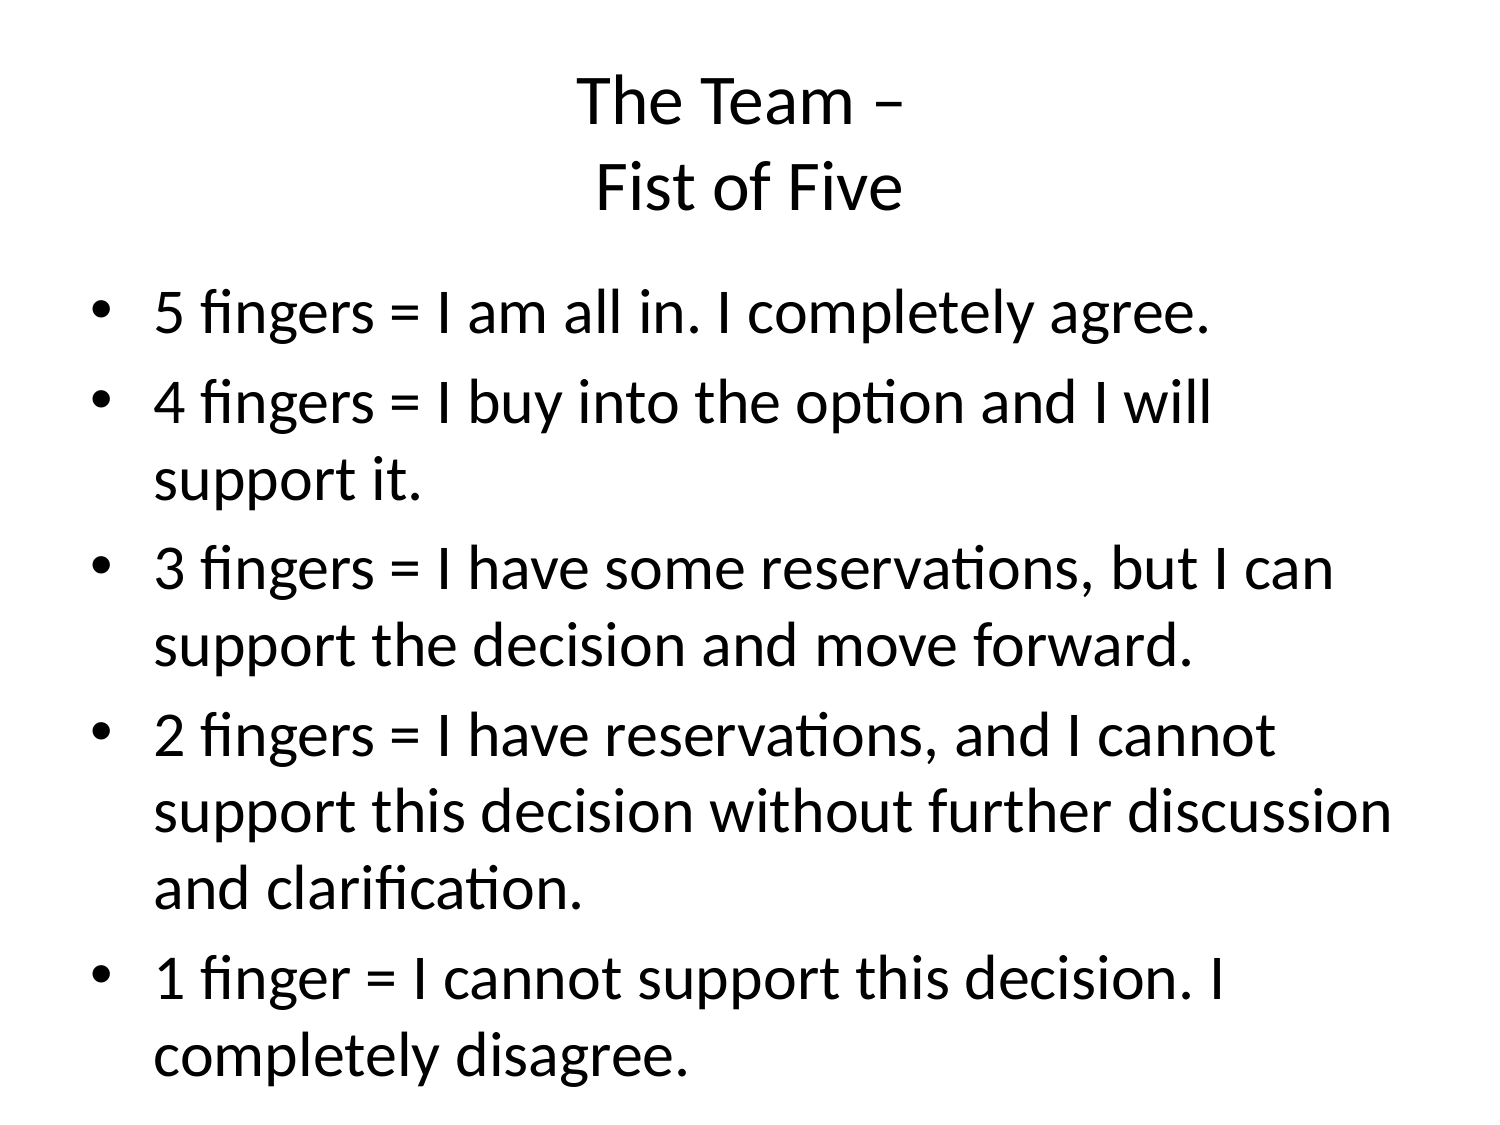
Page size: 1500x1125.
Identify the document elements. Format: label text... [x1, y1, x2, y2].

list 5 fingers = I am all in. I completely agree. 4 fingers = I buy into the option and I will support it. 3 fingers = I have some reservations, but I can support the decision and move forward. 2 fingers = I have reservations, and I cannot support this decision without further discussion and clarification. 1 finger = I cannot support this decision. I completely disagree. [75, 262, 1425, 1100]
title The Team – Fist of Five [75, 45, 1425, 233]
